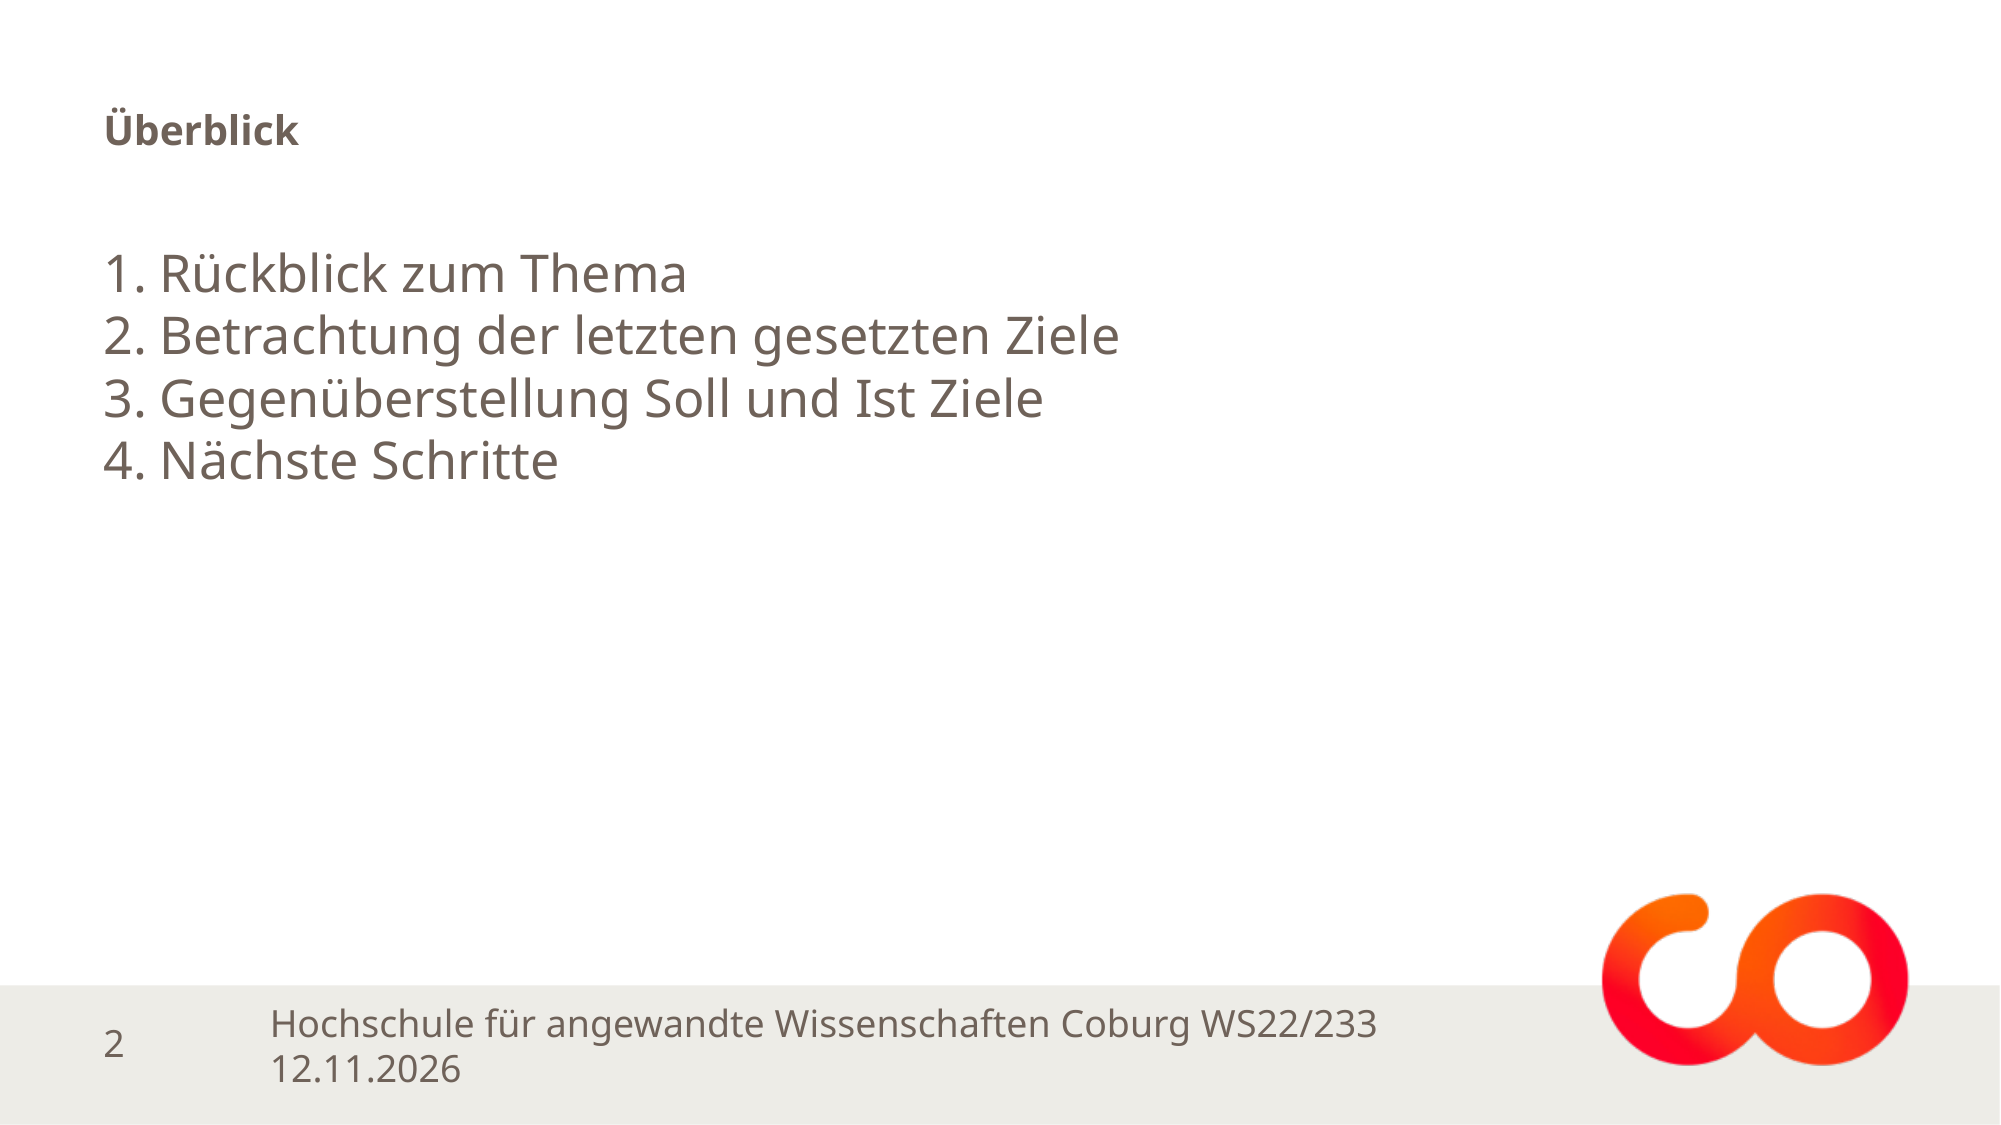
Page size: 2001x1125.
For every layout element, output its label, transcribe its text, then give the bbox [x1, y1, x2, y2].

text_box Überblick [88, 103, 1919, 162]
picture [1601, 892, 1911, 1069]
text_box Rückblick zum Thema Betrachtung der letzten gesetzten Ziele Gegenüberstellung Soll und Ist Ziele Nächste Schritte [88, 232, 1642, 498]
text_box Hochschule für angewandte Wissenschaften Coburg WS22/233 19.01.2023 [255, 1029, 1566, 1067]
